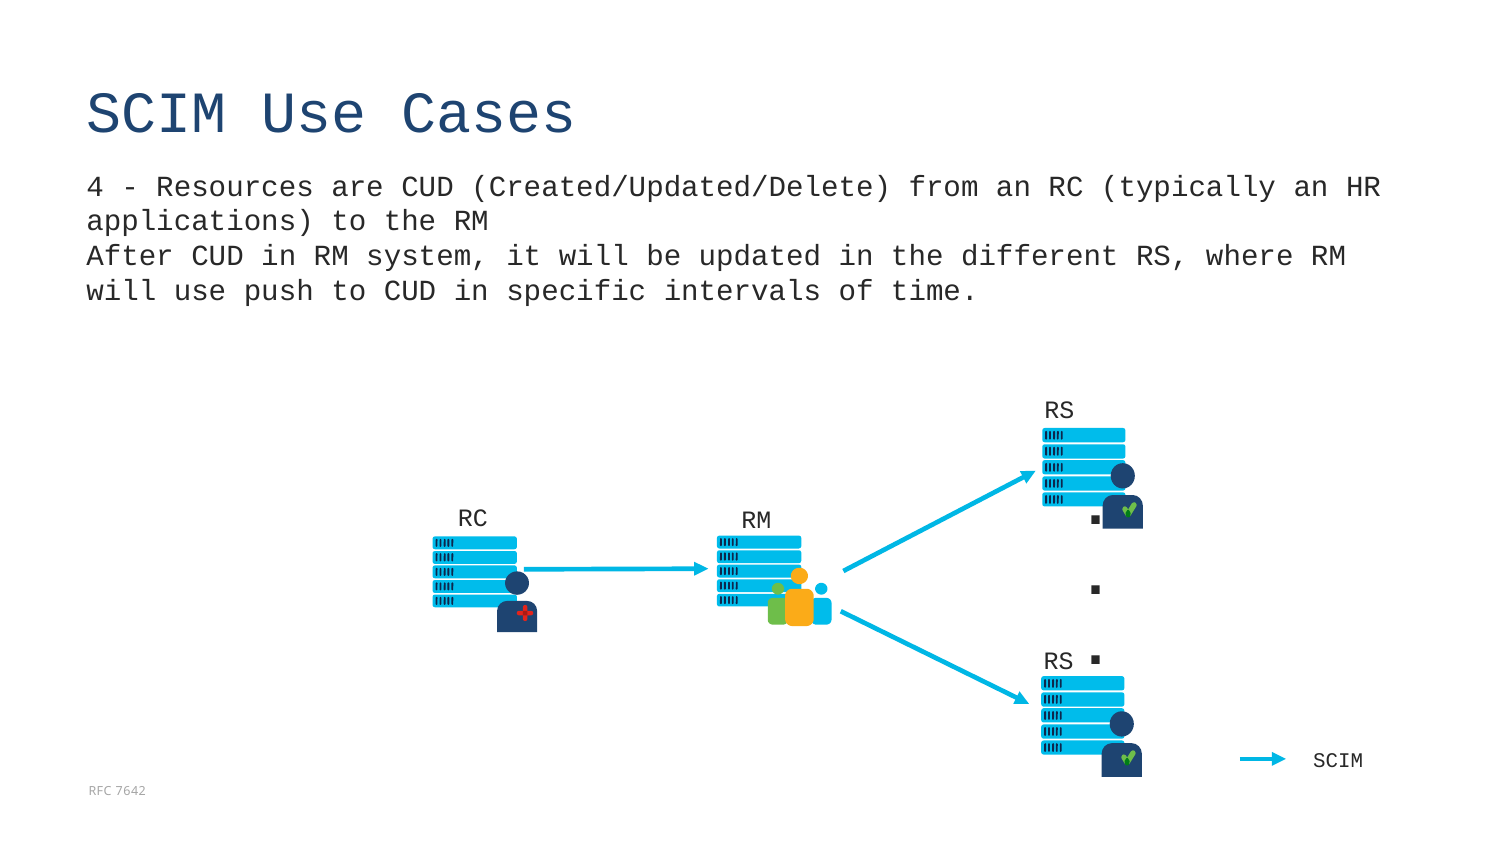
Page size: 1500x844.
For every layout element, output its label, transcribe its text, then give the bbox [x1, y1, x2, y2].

text_box RS [1029, 385, 1110, 431]
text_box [432, 536, 518, 608]
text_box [1041, 427, 1144, 529]
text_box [1040, 675, 1143, 778]
text_box RC [443, 494, 595, 540]
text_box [716, 535, 832, 627]
text_box 4 - Resources are CUD (Created/Updated/Delete) from an RC (typically an HR applications) to the RM After CUD in RM system, it will be updated in the different RS, where RM will use push to CUD in specific intervals of time. [71, 159, 1429, 314]
title SCIM Use Cases [71, 55, 1441, 176]
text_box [496, 571, 538, 633]
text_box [843, 470, 1036, 572]
text_box RS [1034, 637, 1105, 681]
text_box RM [726, 496, 837, 539]
text_box . . . [1063, 538, 1104, 637]
text_box SCIM [1298, 739, 1475, 780]
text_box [840, 610, 1030, 704]
